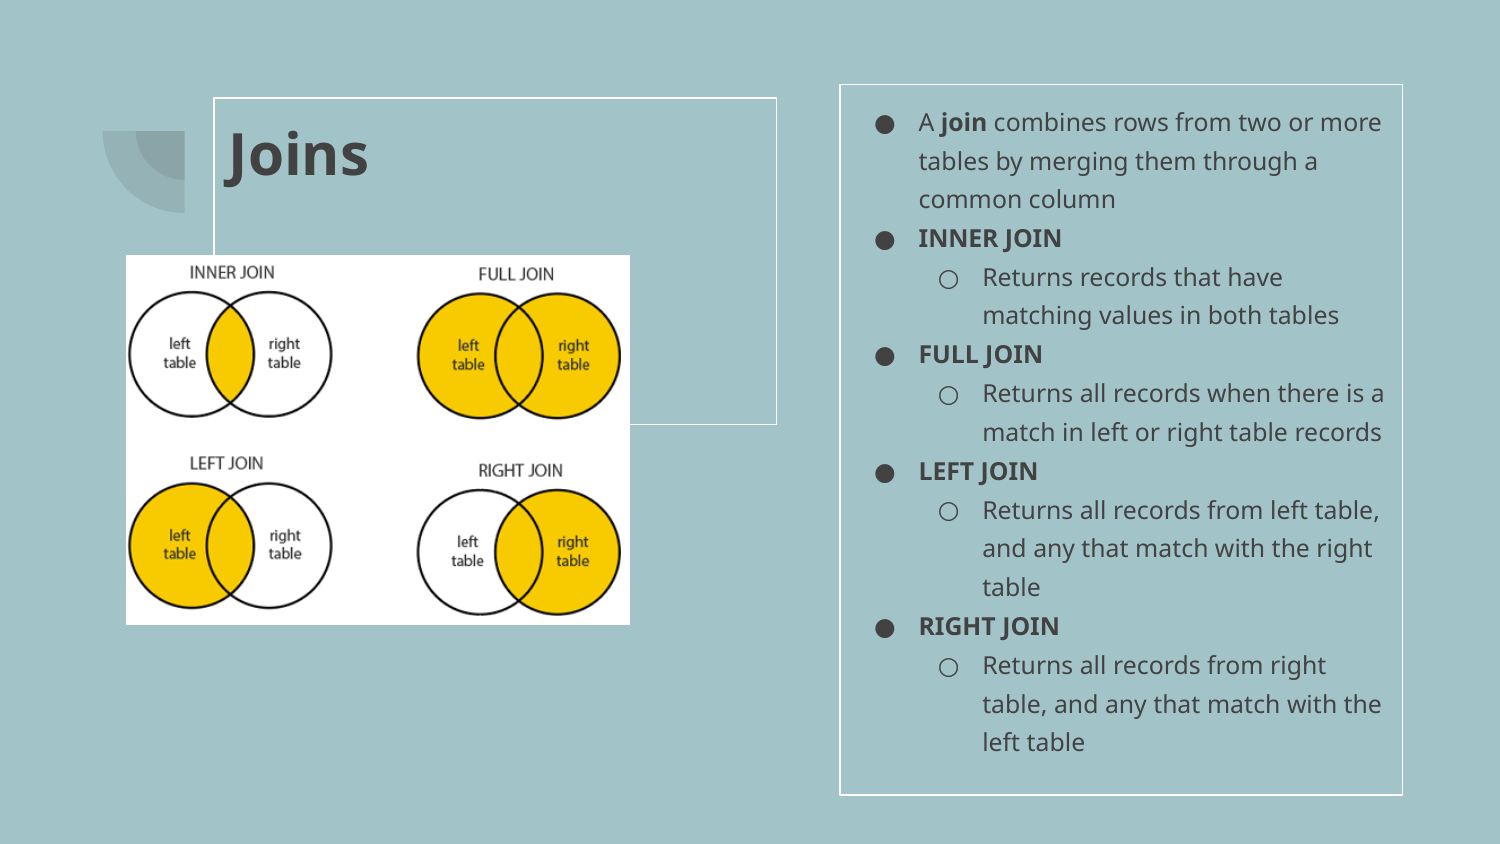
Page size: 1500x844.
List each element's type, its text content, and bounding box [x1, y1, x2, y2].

picture [125, 255, 630, 625]
list A join combines rows from two or more tables by merging them through a common column INNER JOIN Returns records that have matching values in both tables FULL JOIN Returns all records when there is a match in left or right table records LEFT JOIN Returns all records from left table, and any that match with the right table RIGHT JOIN Returns all records from right table, and any that match with the left table [839, 84, 1403, 796]
title Joins [213, 97, 777, 425]
